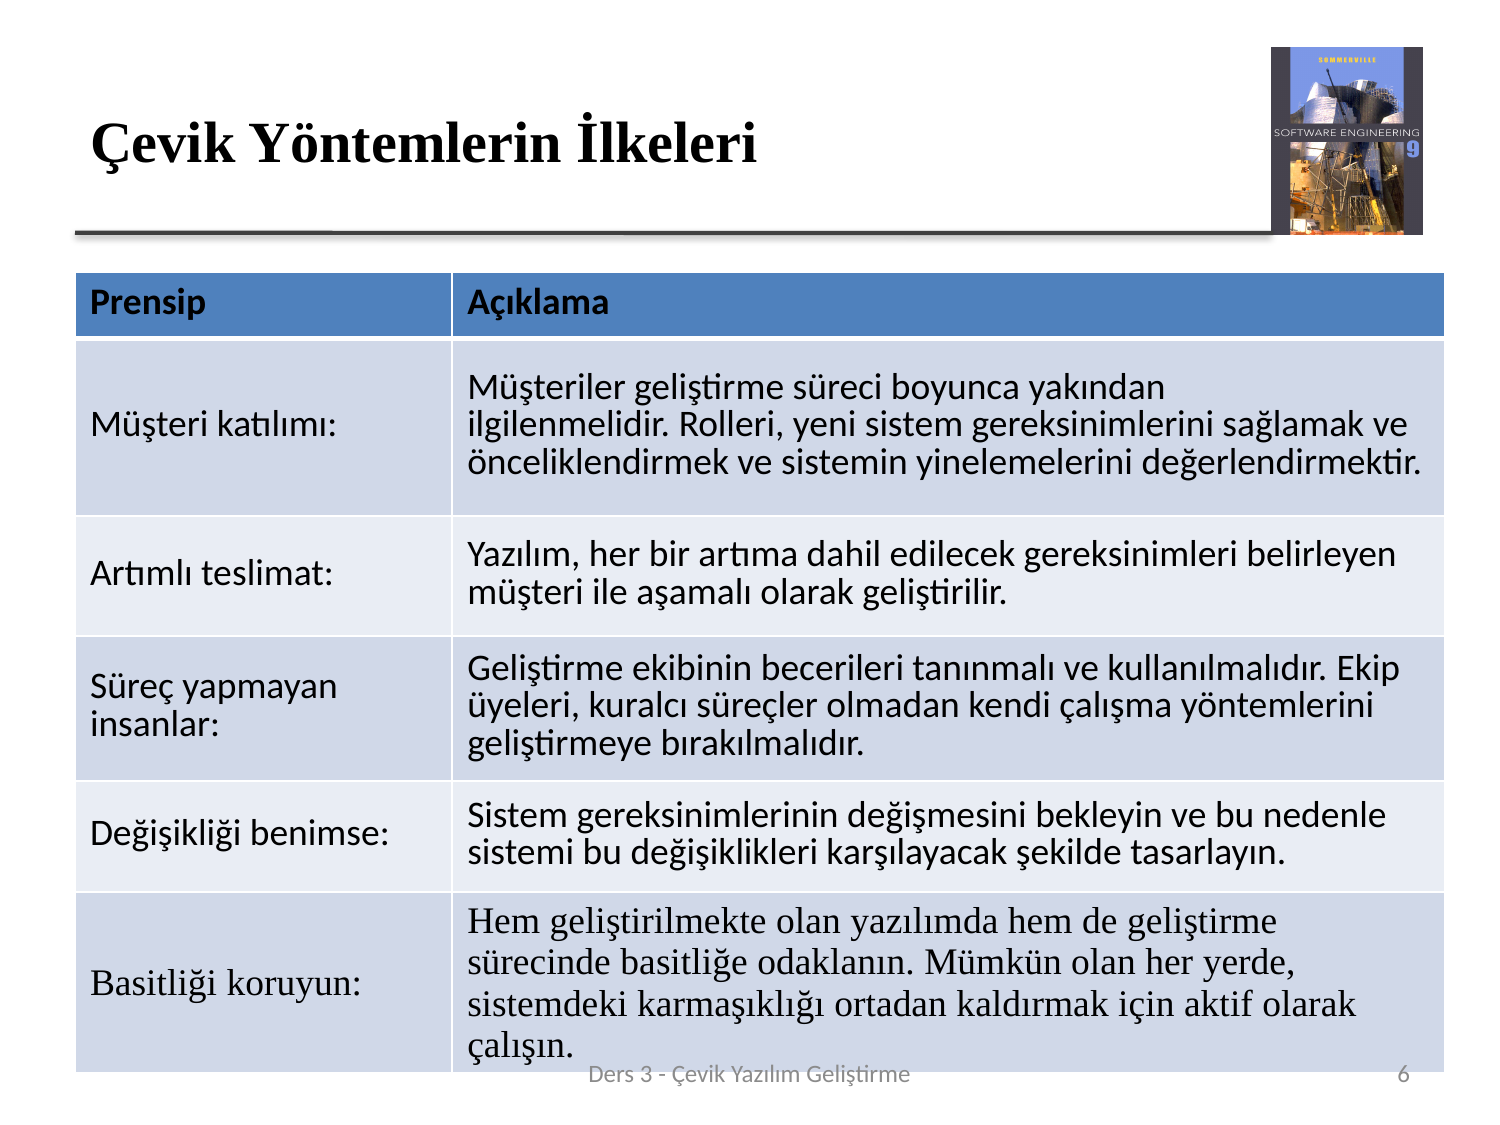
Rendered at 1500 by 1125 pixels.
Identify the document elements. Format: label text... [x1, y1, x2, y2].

table_cell Hem geliştirilmekte olan yazılımda hem de geliştirme sürecinde basitliğe odaklanın. Mümkün olan her yerde, sistemdeki karmaşıklığı ortadan kaldırmak için aktif olarak çalışın. [453, 893, 1444, 1072]
footer Ders 3 - Çevik Yazılım Geliştirme [512, 1042, 988, 1103]
table_cell Geliştirme ekibinin becerileri tanınmalı ve kullanılmalıdır. Ekip üyeleri, kuralcı süreçler olmadan kendi çalışma yöntemlerini geliştirmeye bırakılmalıdır. [453, 637, 1444, 780]
slide_number 6 [1074, 1042, 1425, 1103]
table_header Açıklama [453, 273, 1444, 336]
table_cell Basitliği koruyun: [76, 893, 451, 1072]
table_cell Değişikliği benimse: [76, 782, 451, 891]
picture [1272, 47, 1423, 235]
table_cell Sistem gereksinimlerinin değişmesini bekleyin ve bu nedenle sistemi bu değişiklikleri karşılayacak şekilde tasarlayın. [453, 782, 1444, 891]
table_cell Müşteriler geliştirme süreci boyunca yakından ilgilenmelidir. Rolleri, yeni sistem gereksinimlerini sağlamak ve önceliklendirmek ve sistemin yinelemelerini değerlendirmektir. [453, 341, 1444, 515]
title Çevik Yöntemlerin İlkeleri [74, 44, 1272, 233]
table_cell Artımlı teslimat: [76, 517, 451, 635]
table_cell Süreç yapmayan insanlar: [76, 637, 451, 780]
table_cell Yazılım, her bir artıma dahil edilecek gereksinimleri belirleyen müşteri ile aşamalı olarak geliştirilir. [453, 517, 1444, 635]
table_cell Müşteri katılımı: [76, 341, 451, 515]
table_header Prensip [76, 273, 451, 336]
